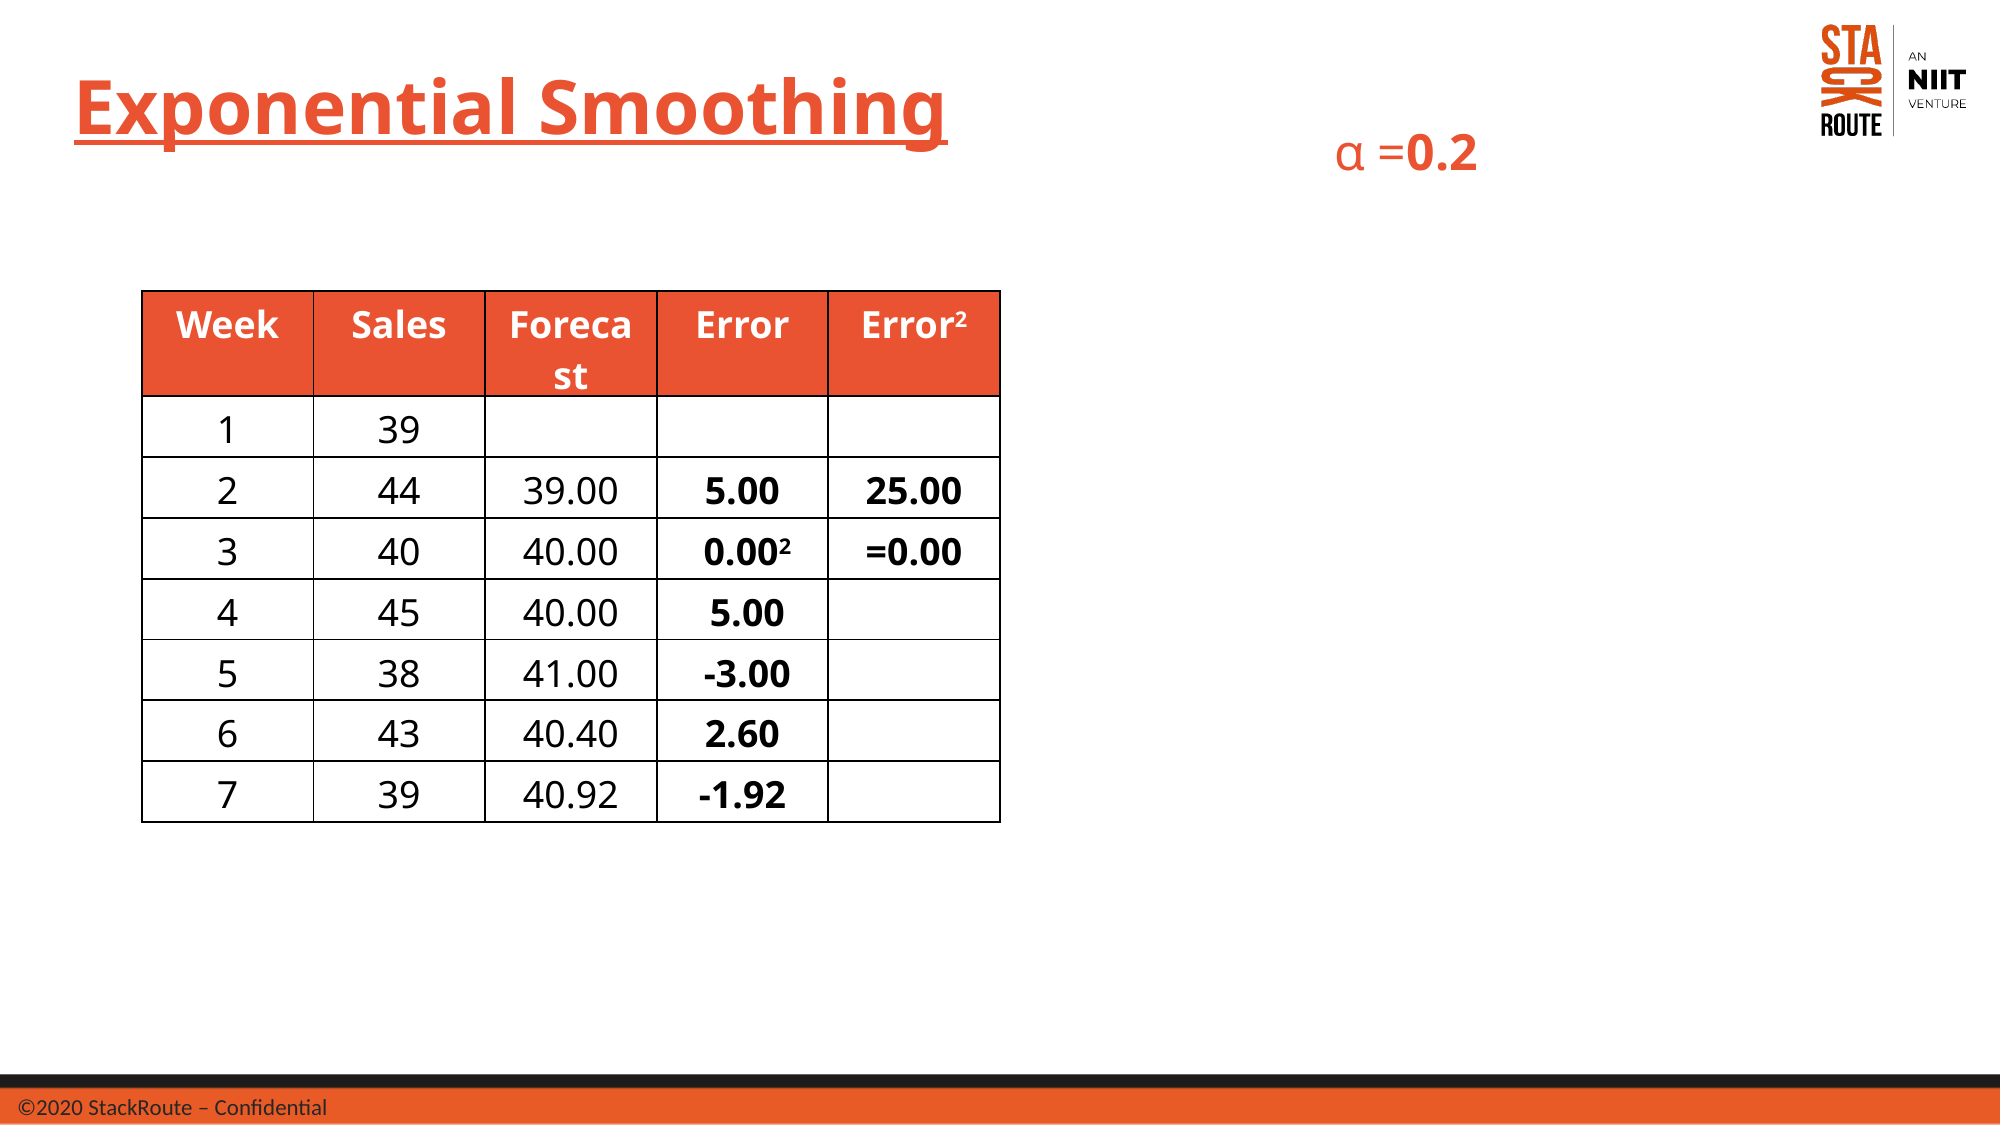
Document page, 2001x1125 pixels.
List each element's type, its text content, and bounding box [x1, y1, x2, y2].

table_cell 38 [314, 640, 484, 699]
table_cell 5 [143, 640, 313, 699]
table_cell [829, 580, 999, 639]
table_cell 0.002 [658, 519, 827, 578]
table_header Sales [314, 292, 484, 395]
table_header Error [658, 292, 827, 395]
picture [0, 1074, 2000, 1125]
table_cell [658, 397, 827, 456]
table_cell 3 [143, 519, 313, 578]
table_cell 2.60 [658, 701, 827, 760]
table_cell 41.00 [486, 640, 656, 699]
table_cell 4 [143, 580, 313, 639]
text_box Exponential Smoothing [59, 51, 1796, 157]
table_cell 5.00 [658, 458, 827, 517]
table_cell 40 [314, 519, 484, 578]
table_cell 40.40 [486, 701, 656, 760]
table_cell 40.00 [486, 580, 656, 639]
table_header Week [143, 292, 313, 395]
table_cell 7 [143, 762, 313, 821]
table_cell 43 [314, 701, 484, 760]
table_cell 39 [314, 762, 484, 821]
table_cell =0.00 [829, 519, 999, 578]
table_cell [829, 762, 999, 821]
text_box α =0.2 [1319, 112, 1500, 188]
table_cell 1 [143, 397, 313, 456]
table_header Error2 [829, 292, 999, 395]
table_cell -3.00 [658, 640, 827, 699]
table_cell 2 [143, 458, 313, 517]
table_cell -1.92 [658, 762, 827, 821]
table_cell 25.00 [829, 458, 999, 517]
table_header Forecast [486, 292, 656, 395]
table_cell [486, 397, 656, 456]
table_cell [829, 640, 999, 699]
table_cell 45 [314, 580, 484, 639]
table_cell [829, 701, 999, 760]
table_cell 5.00 [658, 580, 827, 639]
table_cell 40.00 [486, 519, 656, 578]
table_cell 6 [143, 701, 313, 760]
table_cell 39 [314, 397, 484, 456]
table_cell 39.00 [486, 458, 656, 517]
picture [1817, 18, 1970, 141]
table_cell 40.92 [486, 762, 656, 821]
table_cell 44 [314, 458, 484, 517]
table_cell [829, 397, 999, 456]
